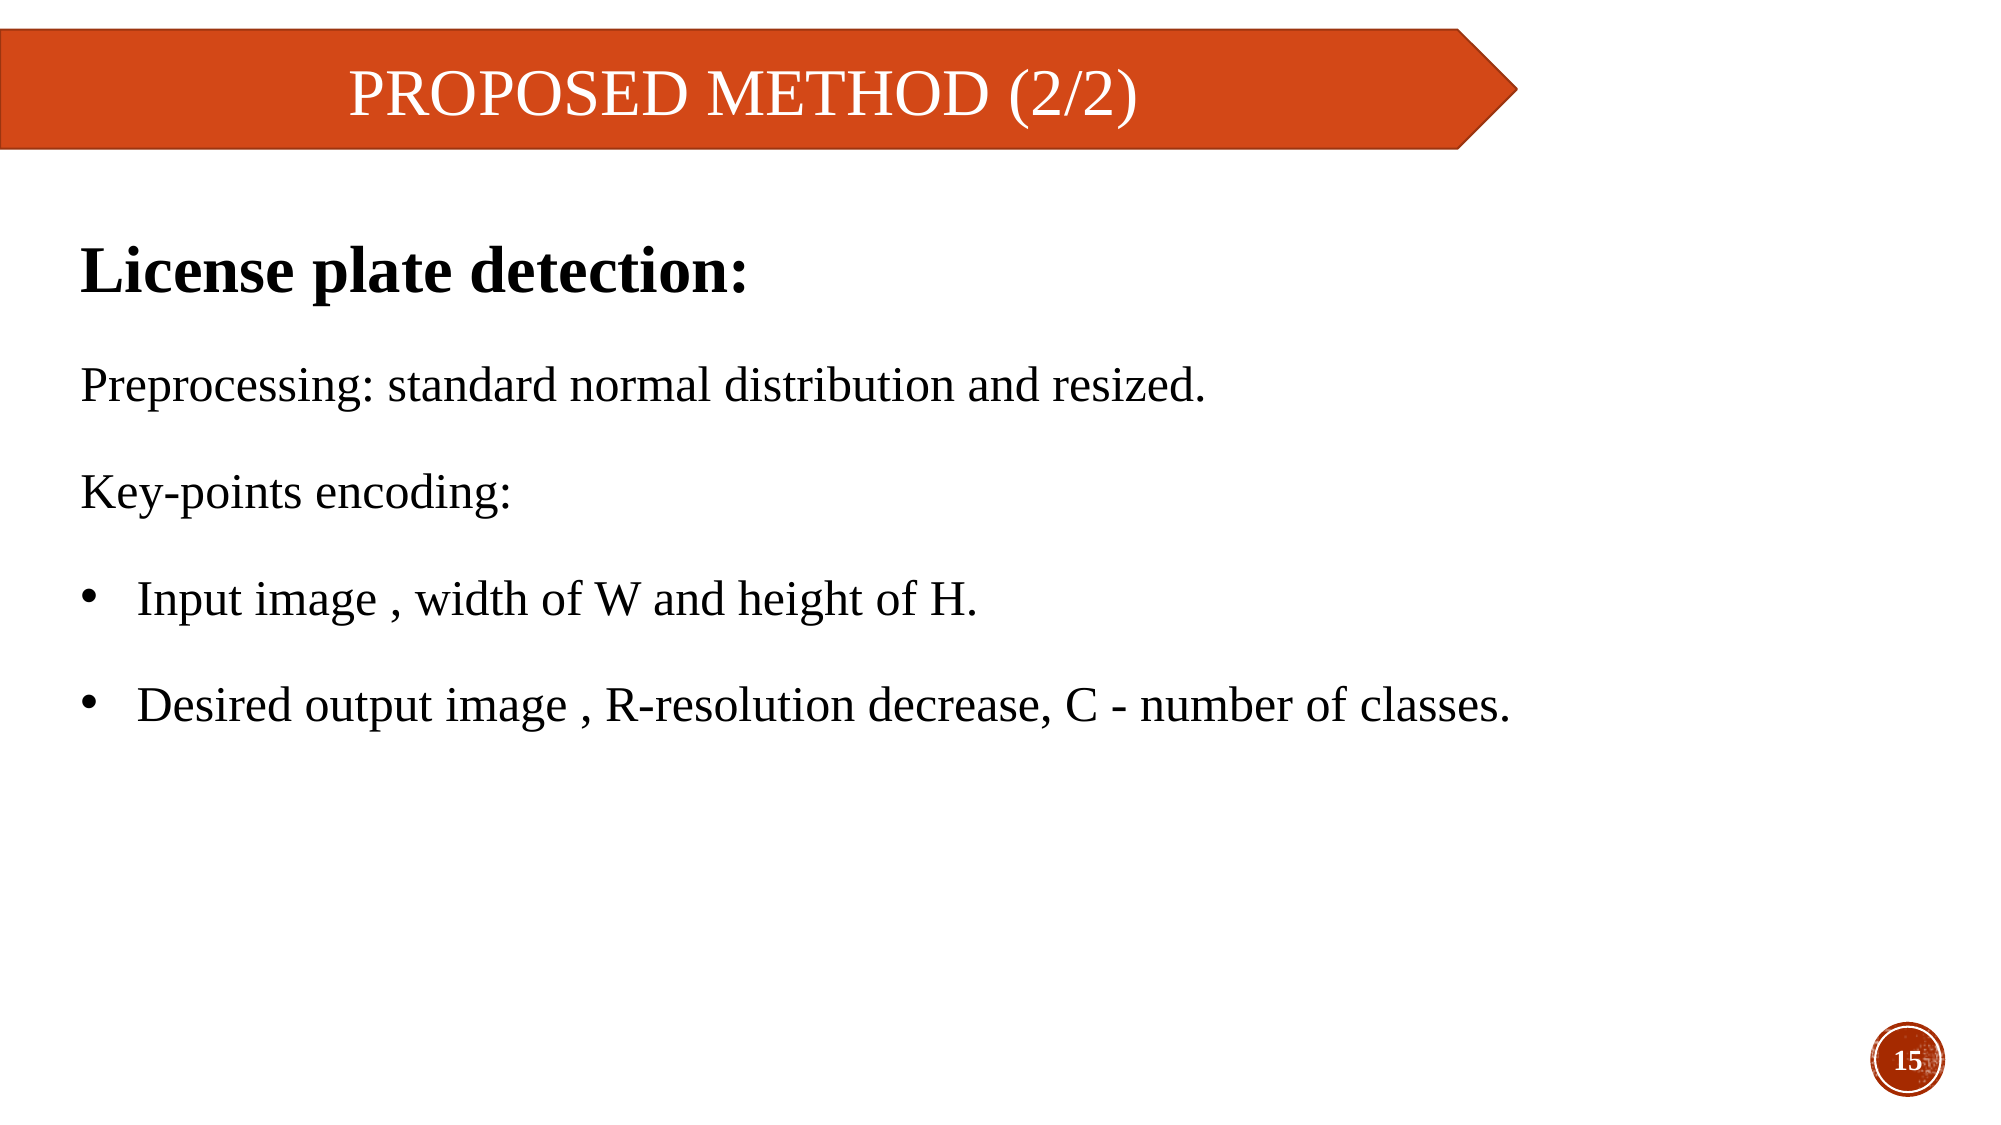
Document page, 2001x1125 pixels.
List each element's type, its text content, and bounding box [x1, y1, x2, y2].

slide_number 15 [1855, 1028, 1961, 1089]
text_box License plate detection: [65, 218, 1407, 314]
text_box Proposed method (2/2) [0, 28, 1518, 150]
